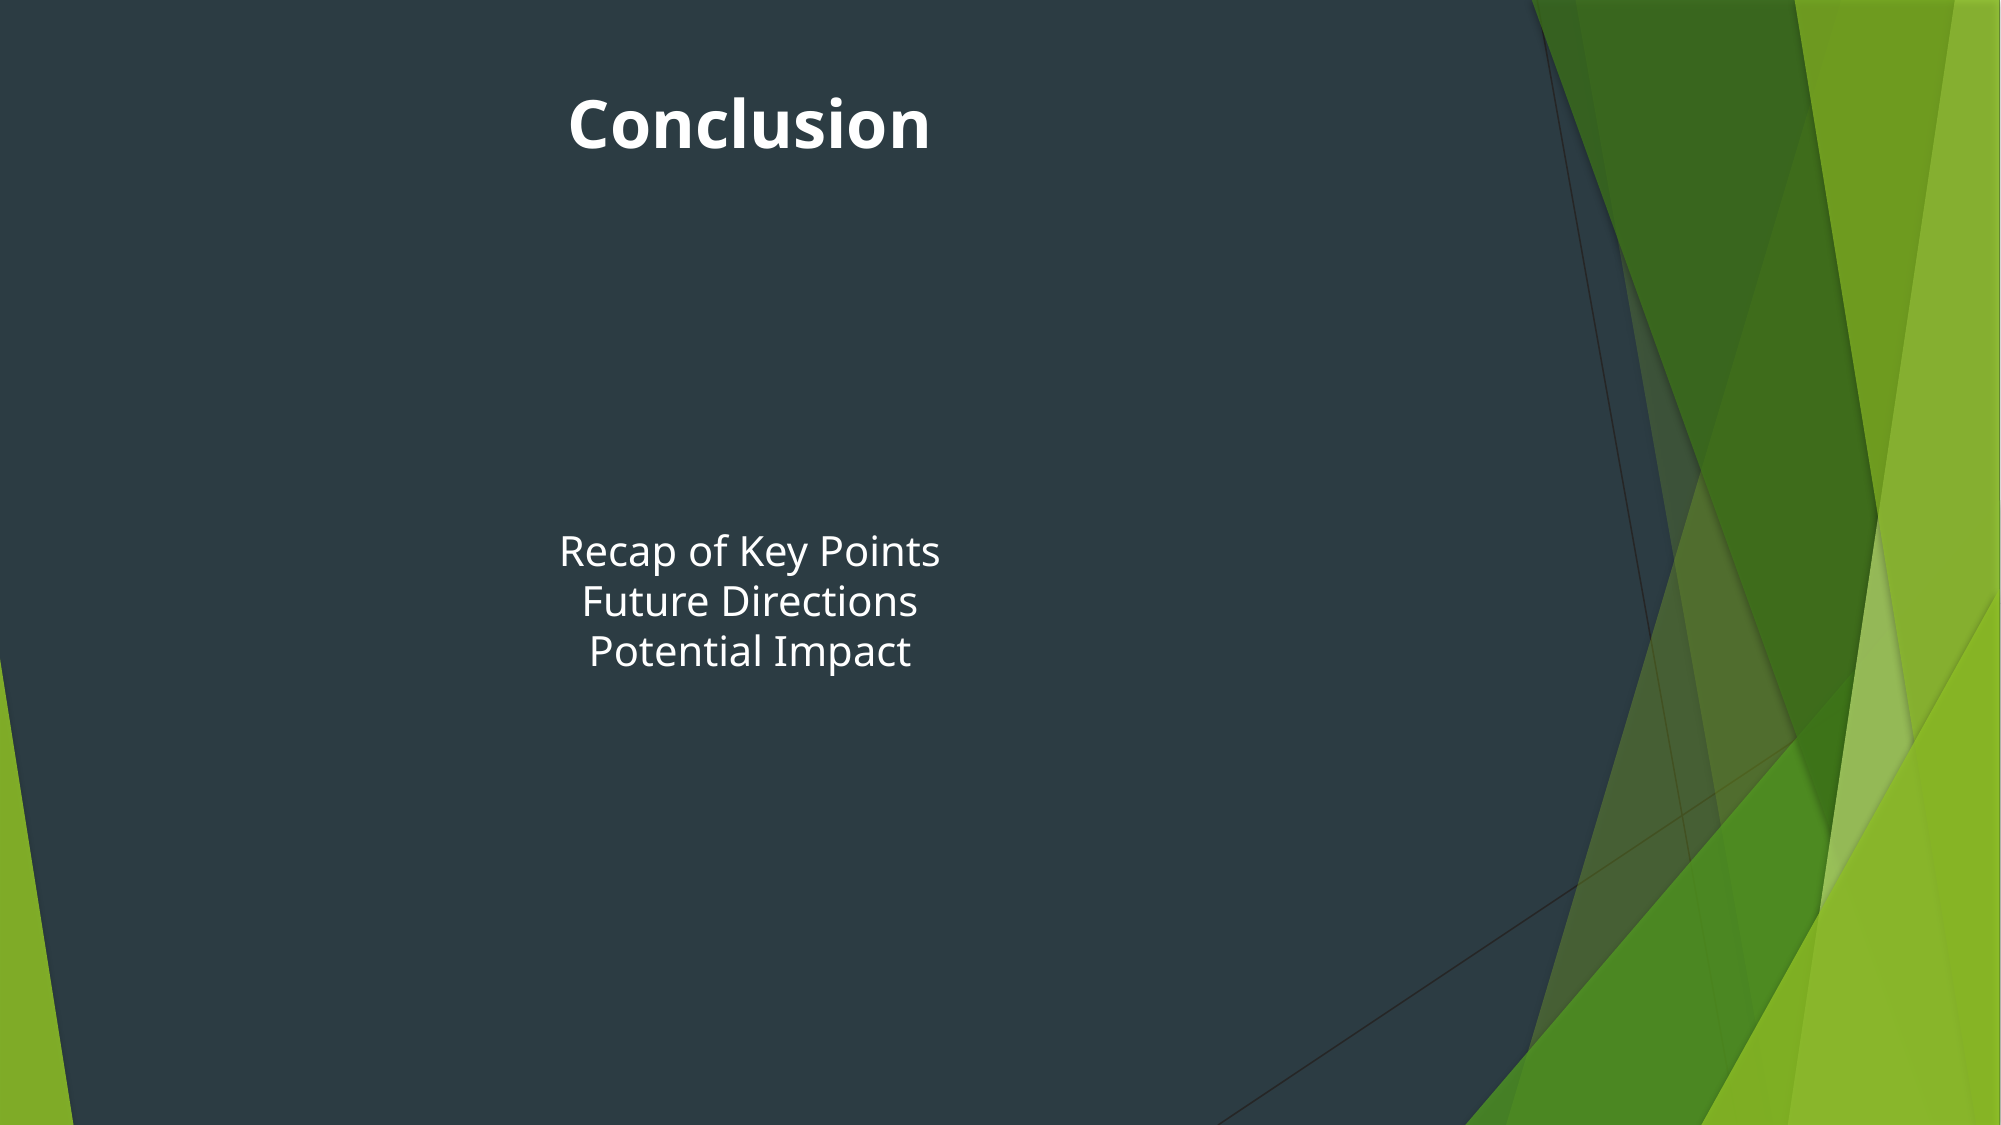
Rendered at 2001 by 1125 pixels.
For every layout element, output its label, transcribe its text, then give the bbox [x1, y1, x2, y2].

text_box Conclusion [552, 74, 947, 170]
text_box Recap of Key Points Future Directions Potential Impact [149, 517, 1350, 683]
